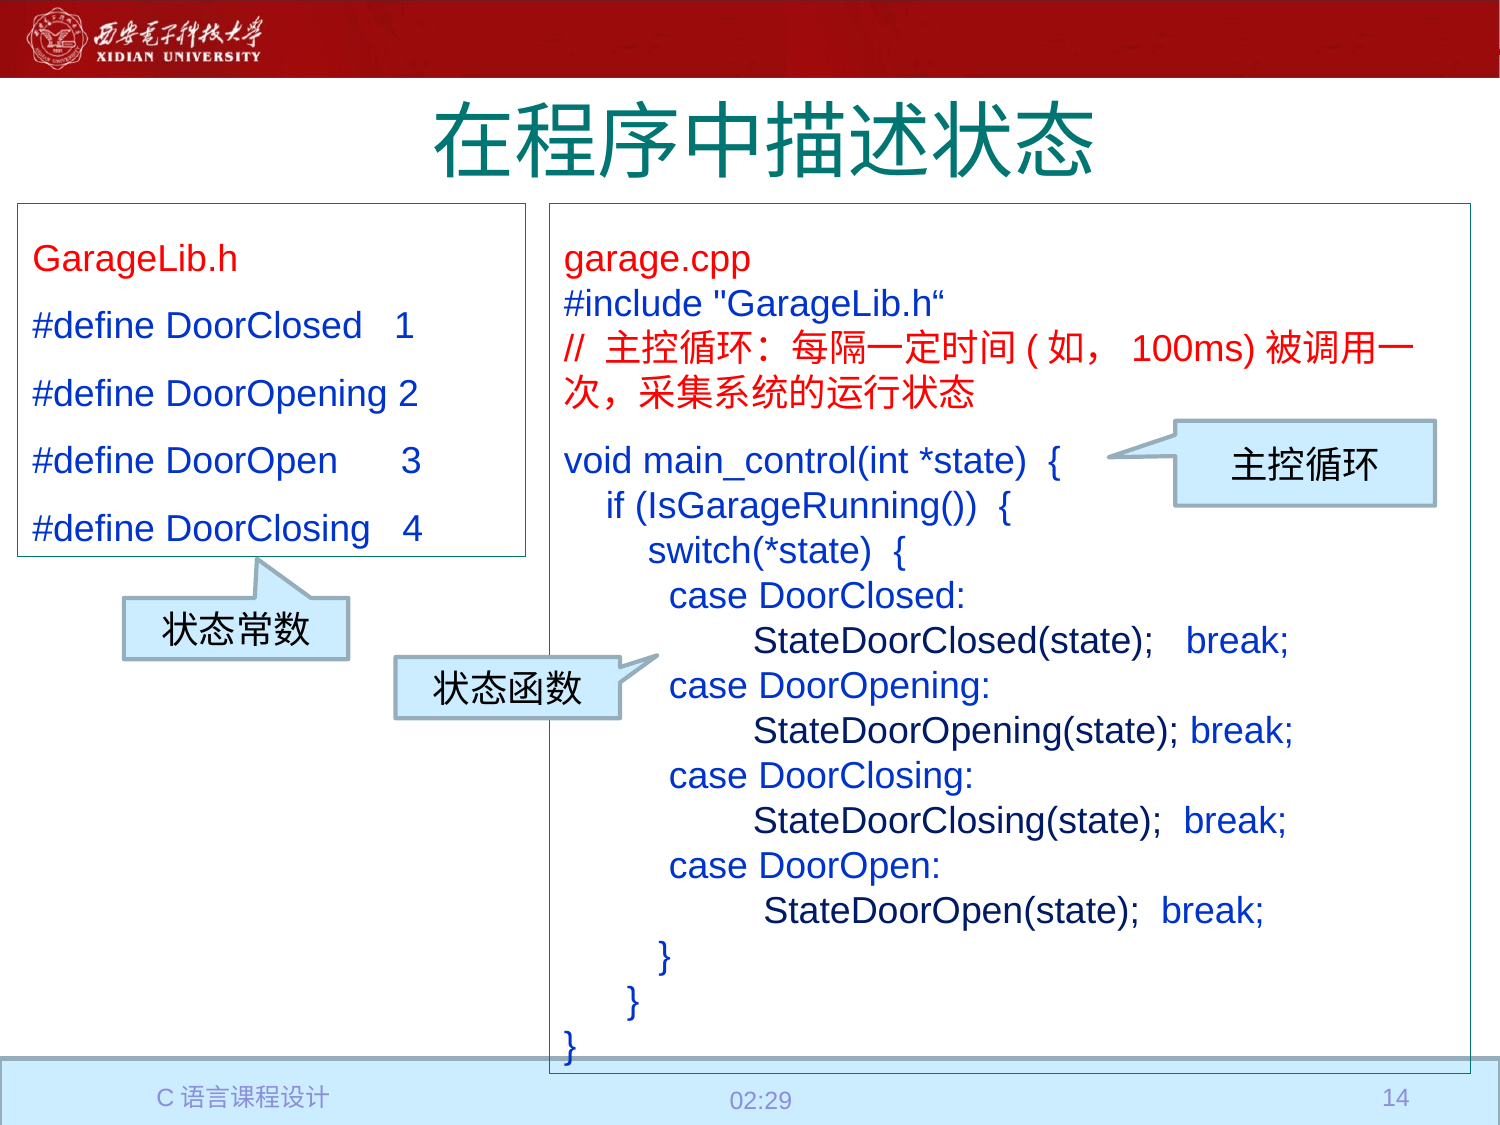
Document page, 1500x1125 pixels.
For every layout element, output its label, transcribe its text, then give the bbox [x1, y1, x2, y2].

footer C语言课程设计 [5, 1066, 481, 1125]
text_box 主控循环 [1106, 418, 1438, 508]
text_box 状态函数 [393, 653, 660, 721]
text_box GarageLib.h #define DoorClosed 1 #define DoorOpening 2 #define DoorOpen 3 #define DoorClosing 4 [17, 203, 526, 557]
text_box garage.cpp #include "GarageLib.h“ // 主控循环：每隔一定时间(如，100ms)被调用一次，采集系统的运行状态 void main_control(int *state) { if (IsGarageRunning()) { switch(*state) { case DoorClosed: StateDoorClosed(state); break; case DoorOpening: StateDoorOpening(state); break; case DoorClosing: StateDoorClosing(state); break; case DoorOpen: StateDoorOpen(state); break; } } } [549, 203, 1471, 1074]
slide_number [714, 1069, 1065, 1125]
slide_number 14 [1074, 1066, 1425, 1125]
title 在程序中描述状态 [57, 55, 1471, 221]
picture [0, 0, 1500, 78]
text_box 状态常数 [121, 556, 351, 662]
